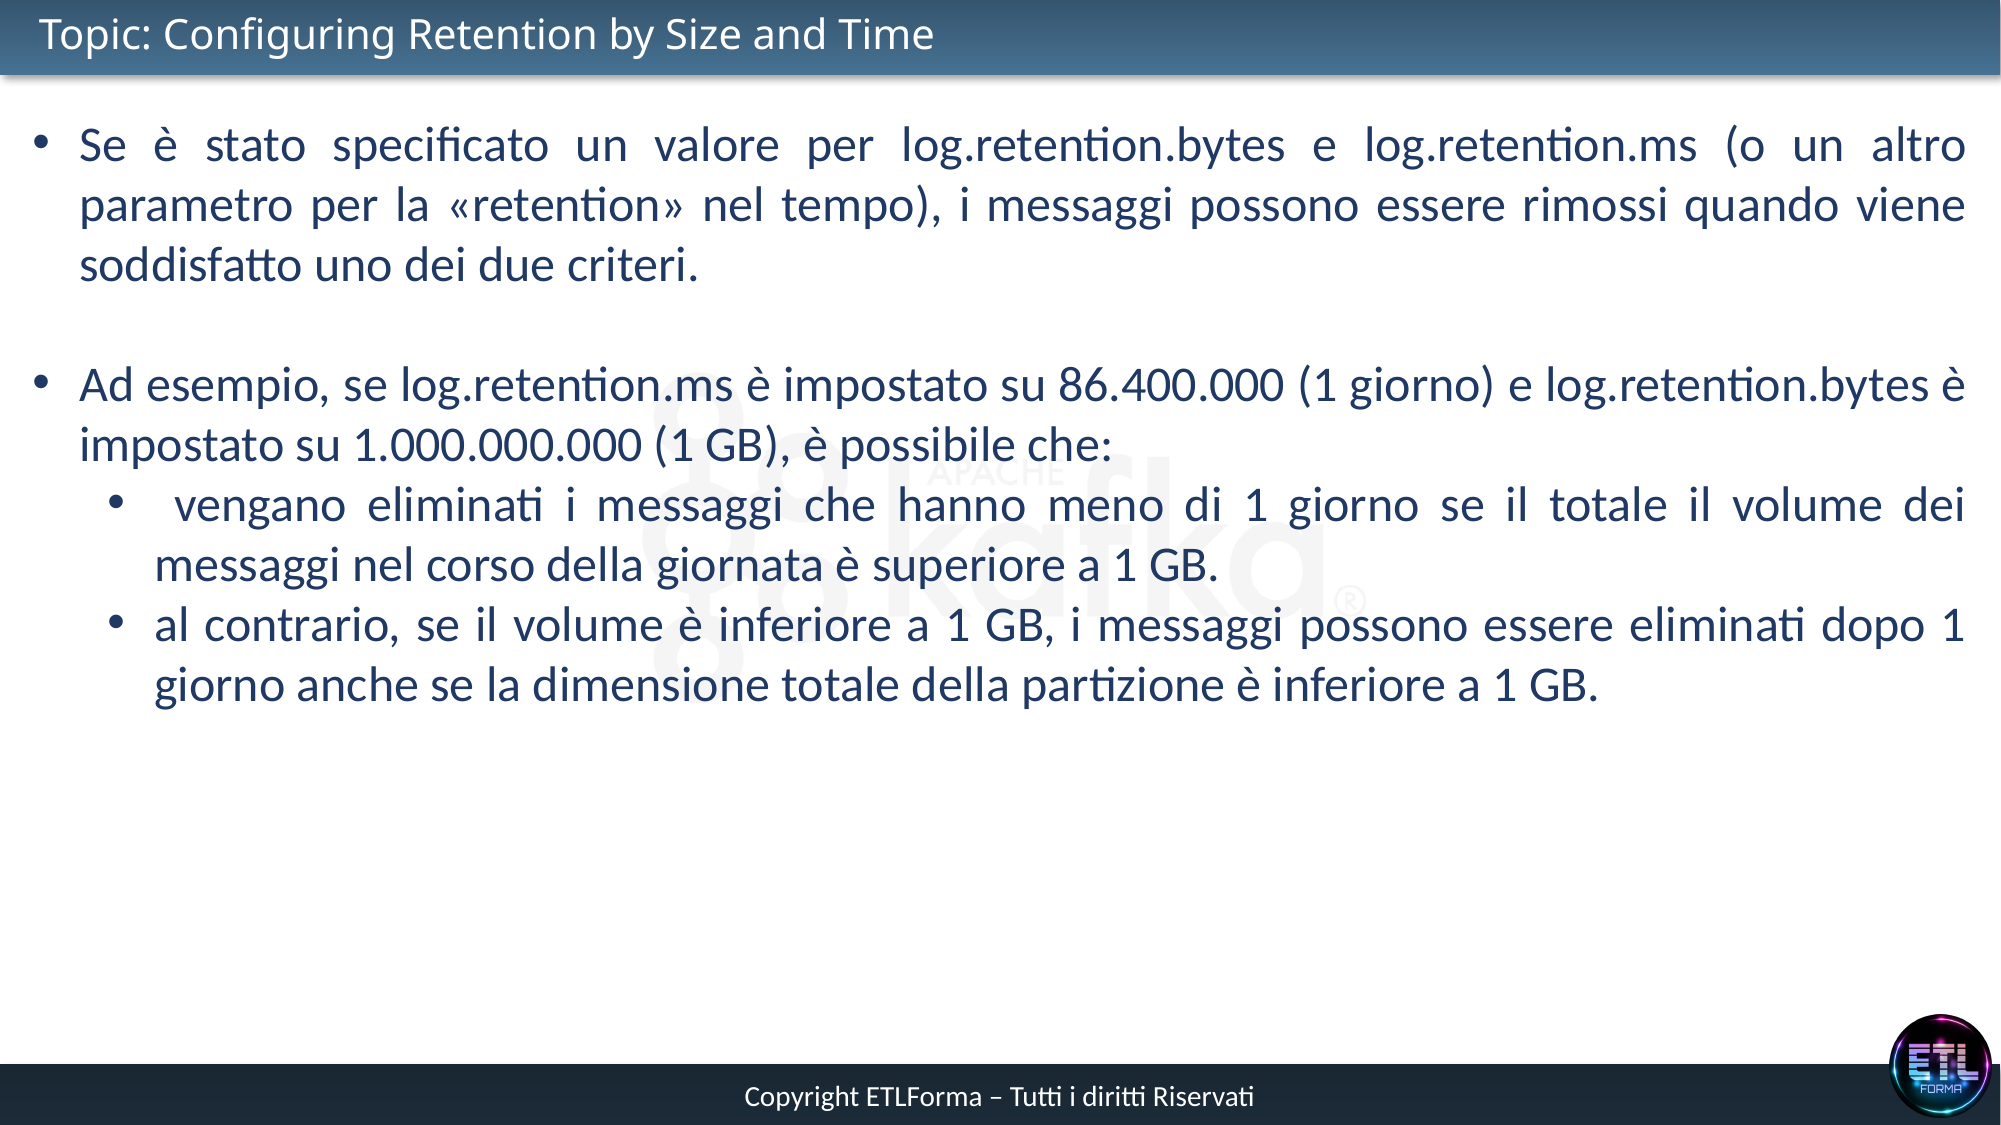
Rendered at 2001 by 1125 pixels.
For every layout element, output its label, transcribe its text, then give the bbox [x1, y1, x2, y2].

title Topic: Configuring Retention by Size and Time [24, 10, 1984, 63]
text_box Se è stato specificato un valore per log.retention.bytes e log.retention.ms (o un altro parametro per la «retention» nel tempo), i messaggi possono essere rimossi quando viene soddisfatto uno dei due criteri. Ad esempio, se log.retention.ms è impostato su 86.400.000 (1 giorno) e log.retention.bytes è impostato su 1.000.000.000 (1 GB), è possibile che: vengano eliminati i messaggi che hanno meno di 1 giorno se il totale il volume dei messaggi nel corso della giornata è superiore a 1 GB. al contrario, se il volume è inferiore a 1 GB, i messaggi possono essere eliminati dopo 1 giorno anche se la dimensione totale della partizione è inferiore a 1 GB. [17, 103, 1983, 1021]
picture [1889, 1014, 1992, 1118]
